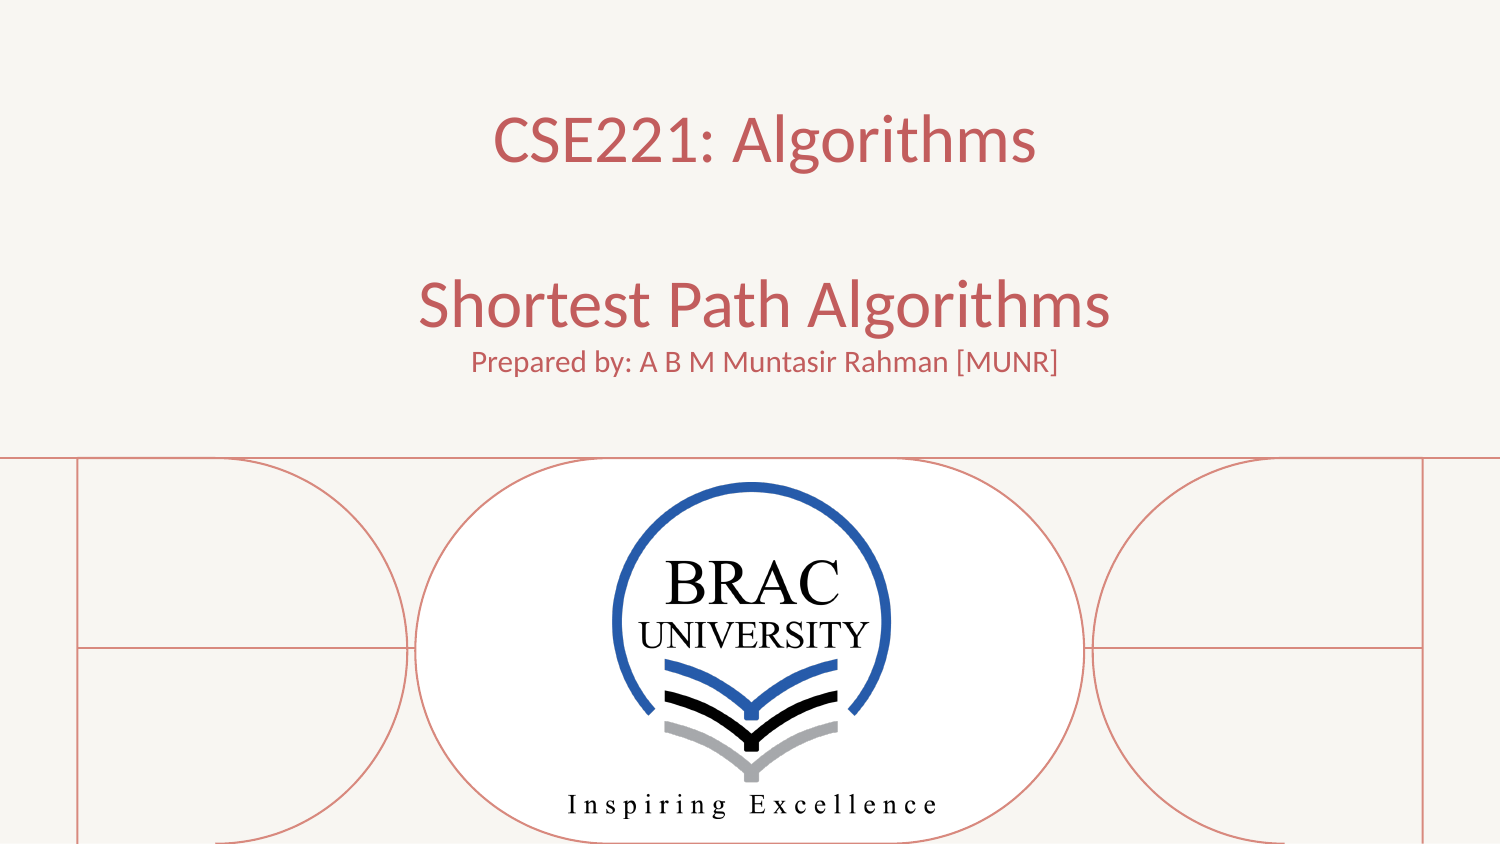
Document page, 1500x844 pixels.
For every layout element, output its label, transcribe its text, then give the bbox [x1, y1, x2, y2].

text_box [0, 457, 1500, 844]
text_box [635, 327, 851, 383]
title CSE221: Algorithms Shortest Path Algorithms Prepared by: A B M Muntasir Rahman [MUNR] [168, 92, 1361, 380]
